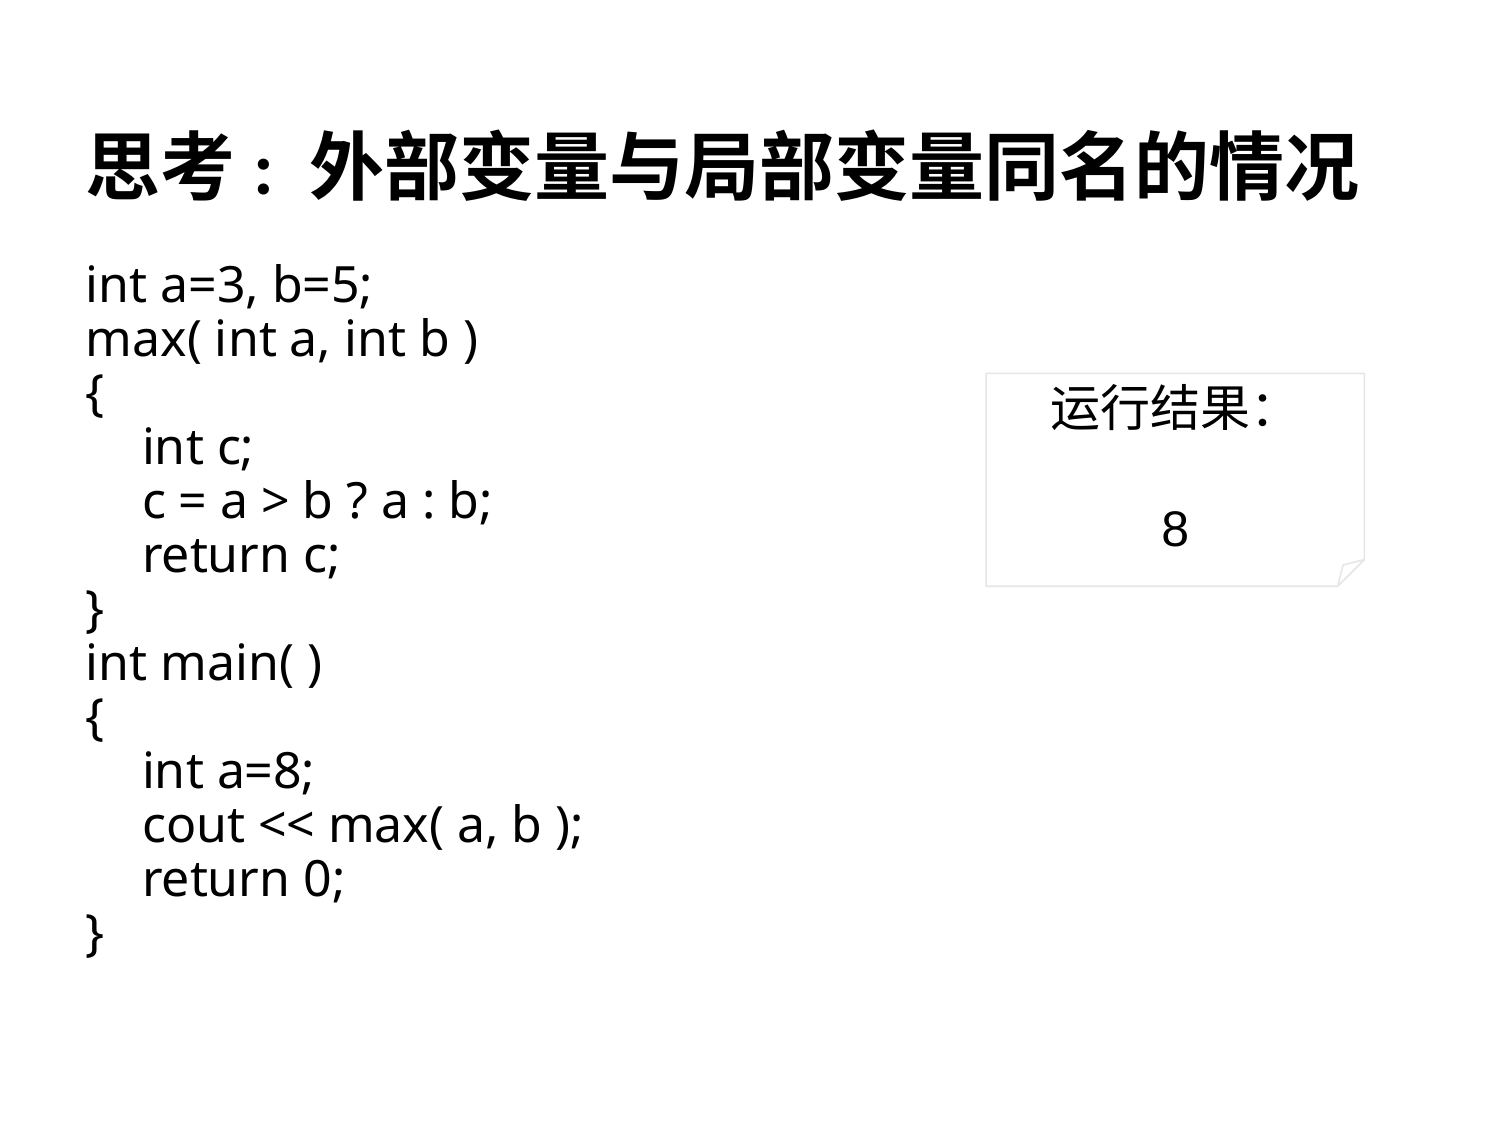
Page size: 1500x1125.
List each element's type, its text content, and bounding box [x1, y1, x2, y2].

text_box 运行结果： 8 [986, 373, 1365, 587]
list int a=3, b=5; max( int a, int b ) { int c; c = a > b ? a : b; return c; } int main( ) { int a=8; cout << max( a, b ); return 0; } [70, 251, 1430, 1034]
title 思考: 外部变量与局部变量同名的情况 [70, 70, 1421, 219]
